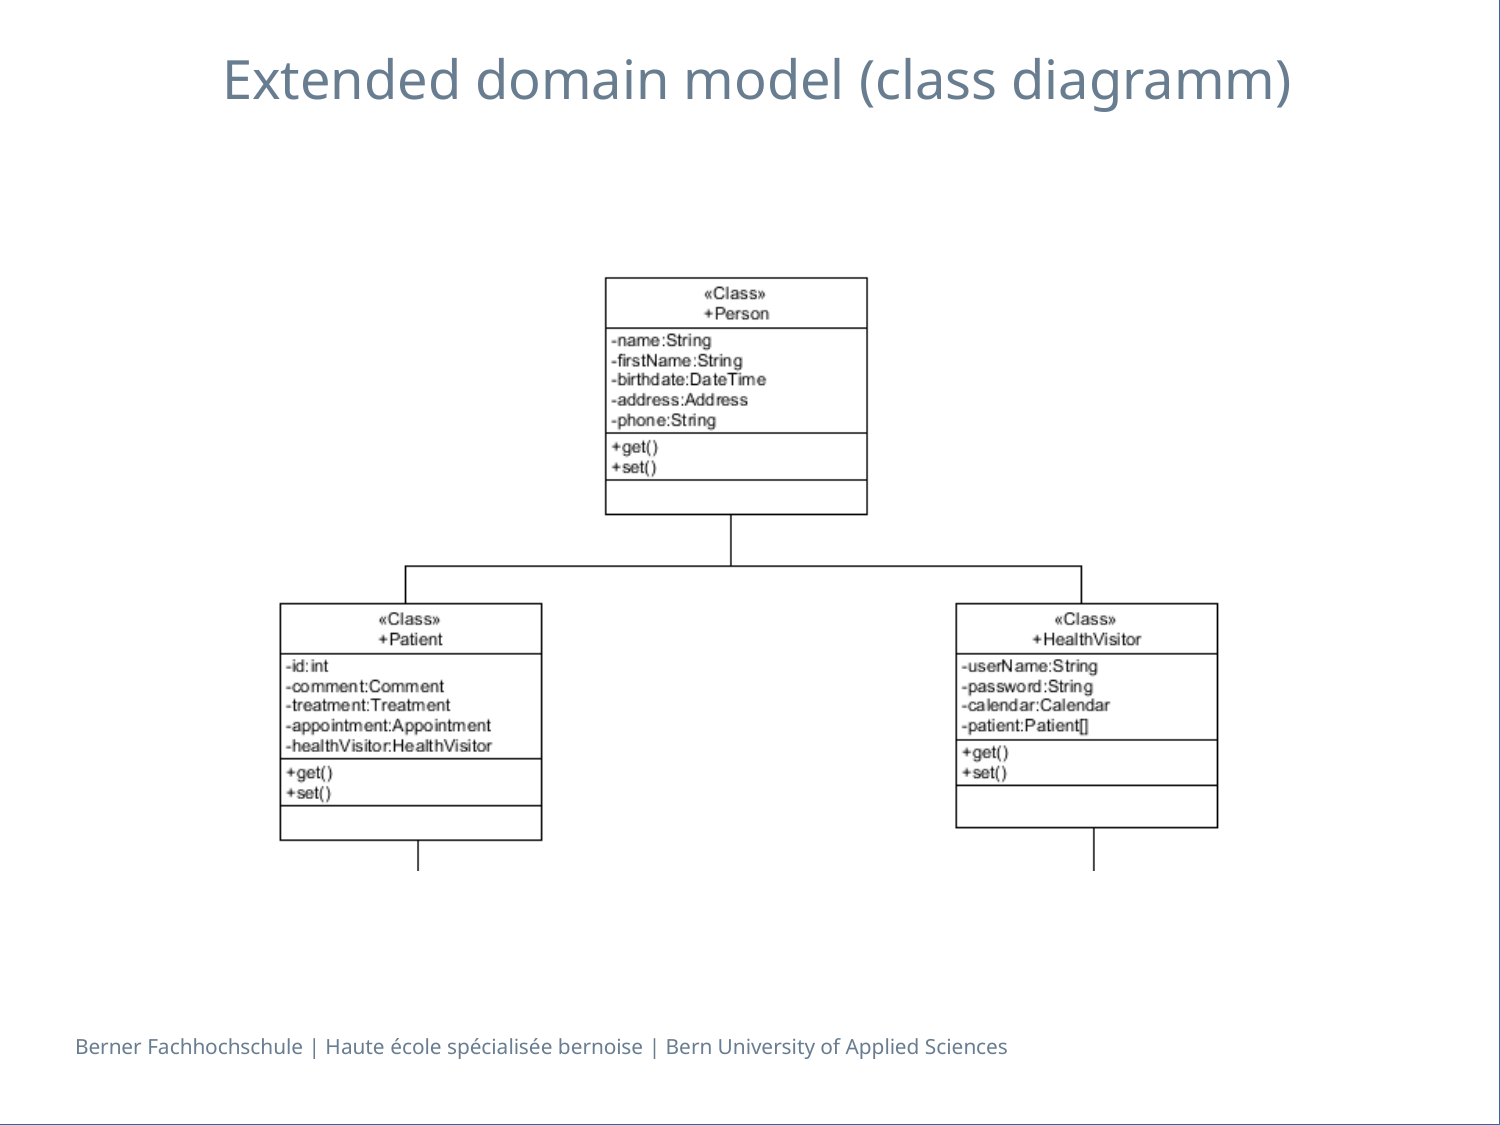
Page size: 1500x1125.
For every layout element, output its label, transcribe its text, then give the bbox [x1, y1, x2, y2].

picture [186, 254, 1314, 871]
title Extended domain model (class diagramm) [221, 44, 1373, 154]
